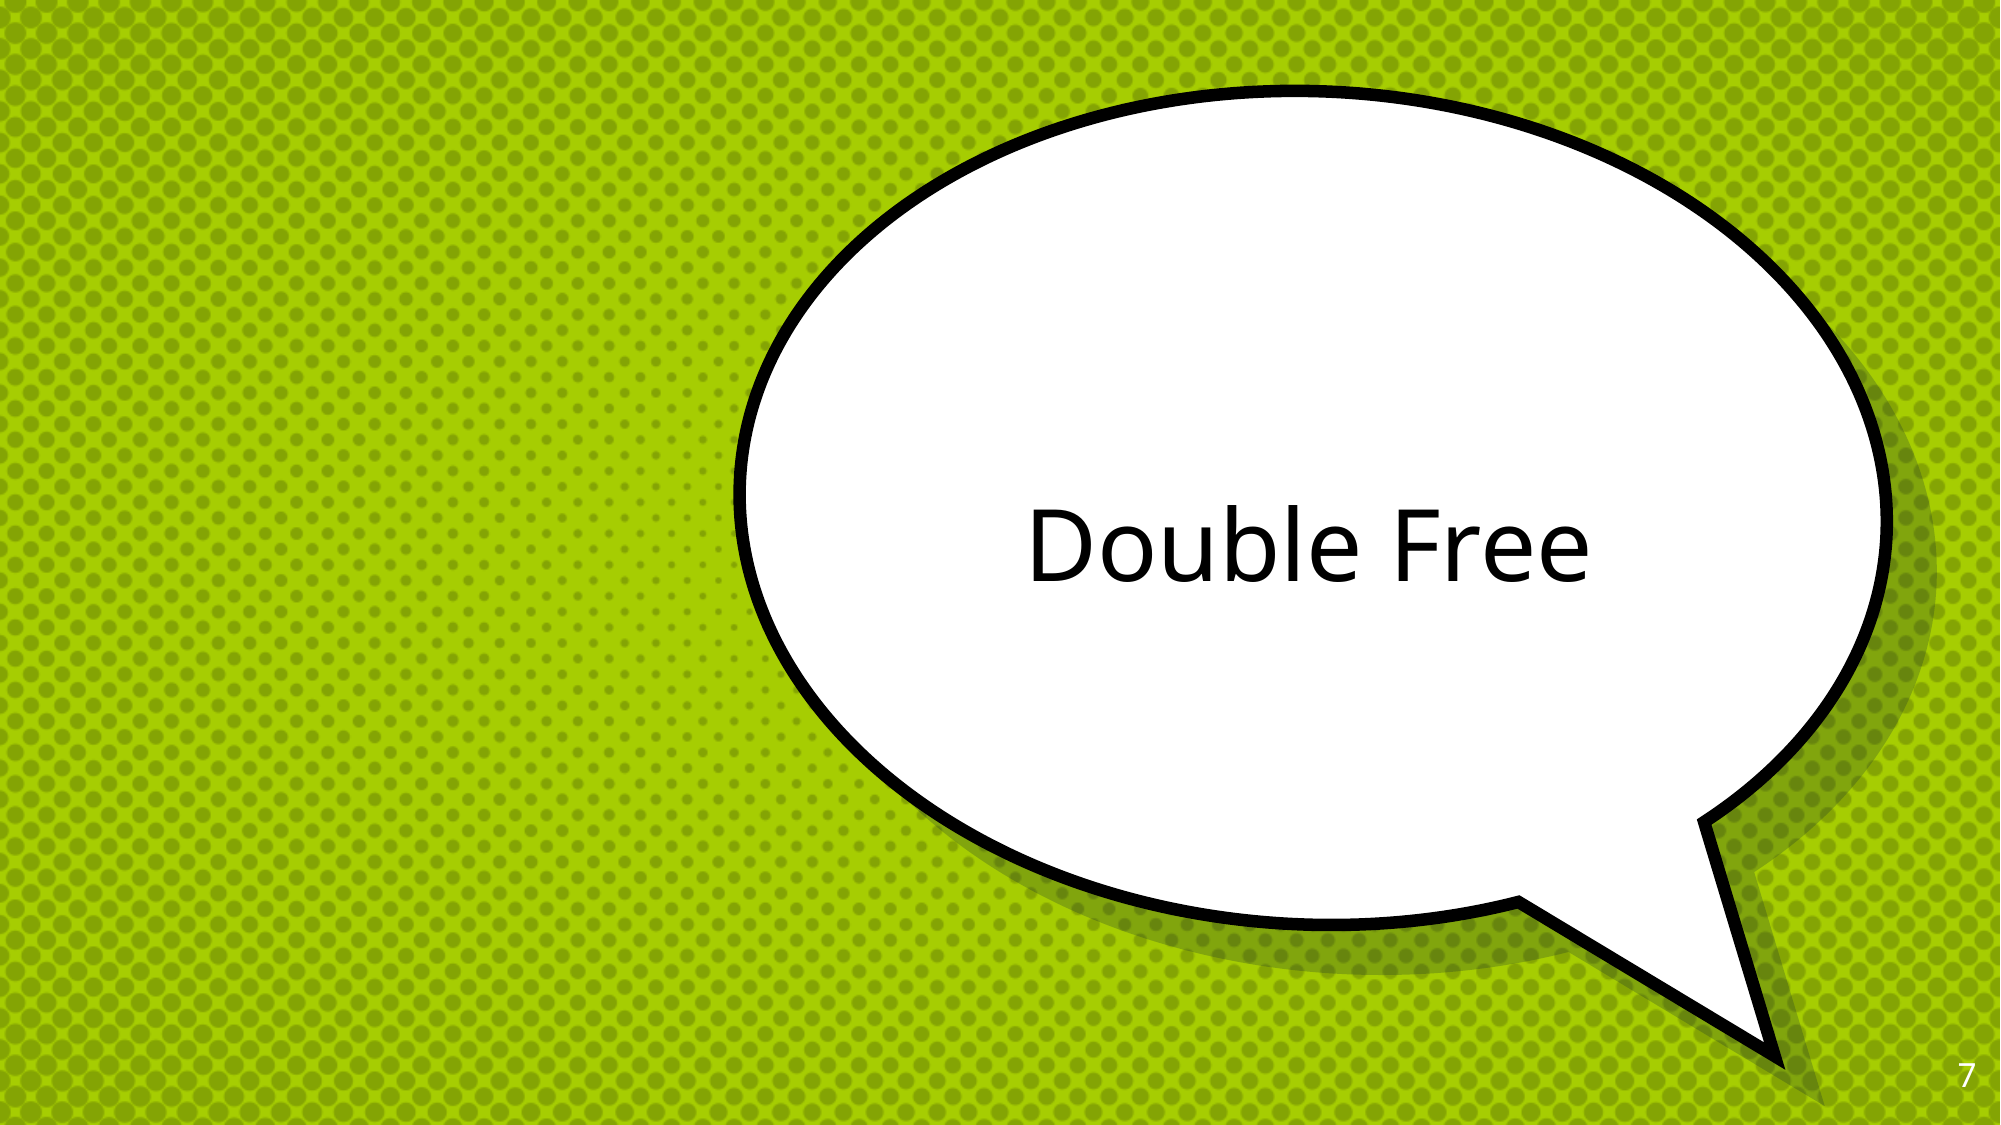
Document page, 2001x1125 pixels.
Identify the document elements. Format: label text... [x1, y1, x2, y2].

slide_number 6 [1871, 1038, 1992, 1125]
title Double Free [896, 362, 1721, 617]
